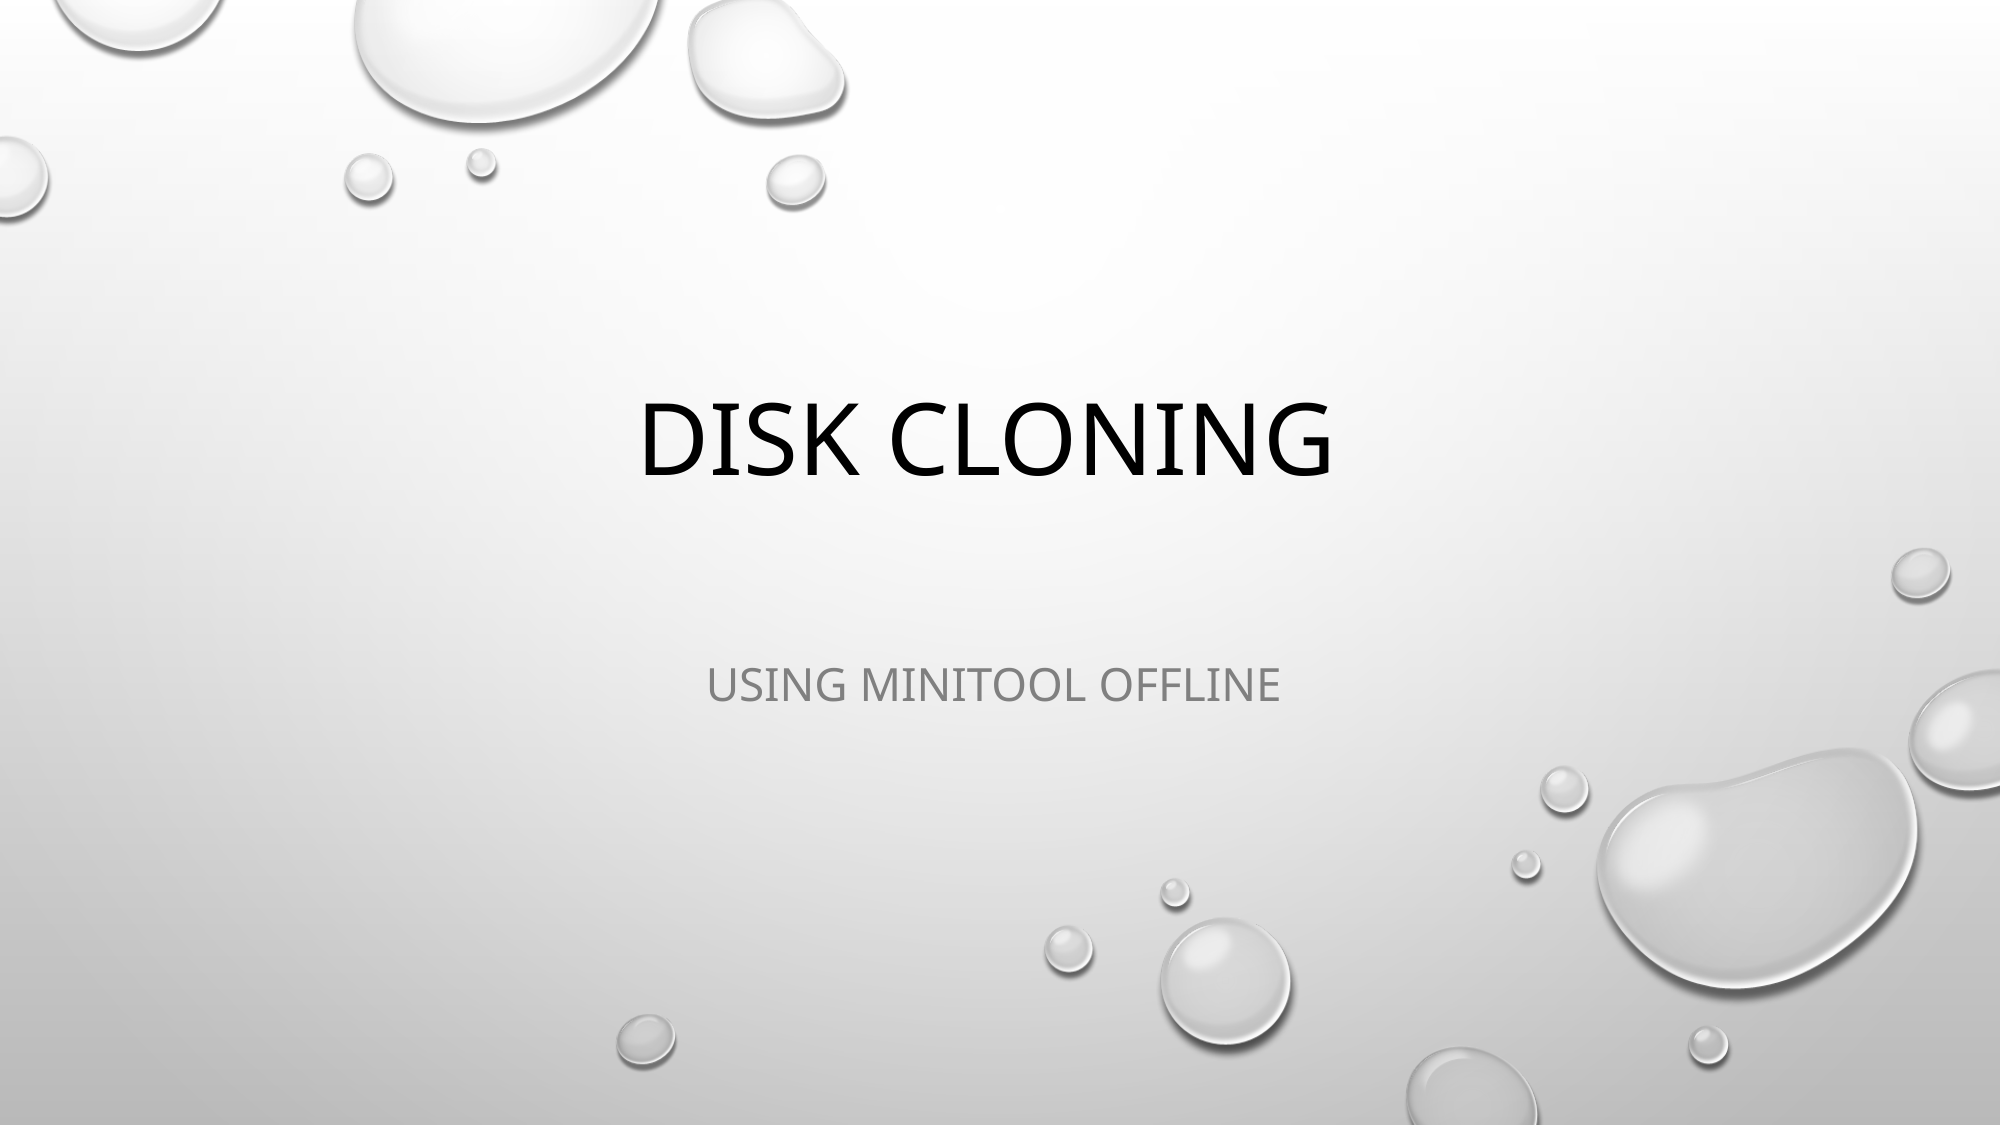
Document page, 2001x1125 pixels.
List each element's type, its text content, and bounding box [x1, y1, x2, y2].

picture [0, 0, 2000, 1125]
title DISK CLONING [287, 213, 1713, 625]
subtitle using MINITOOL offline [287, 637, 1713, 863]
